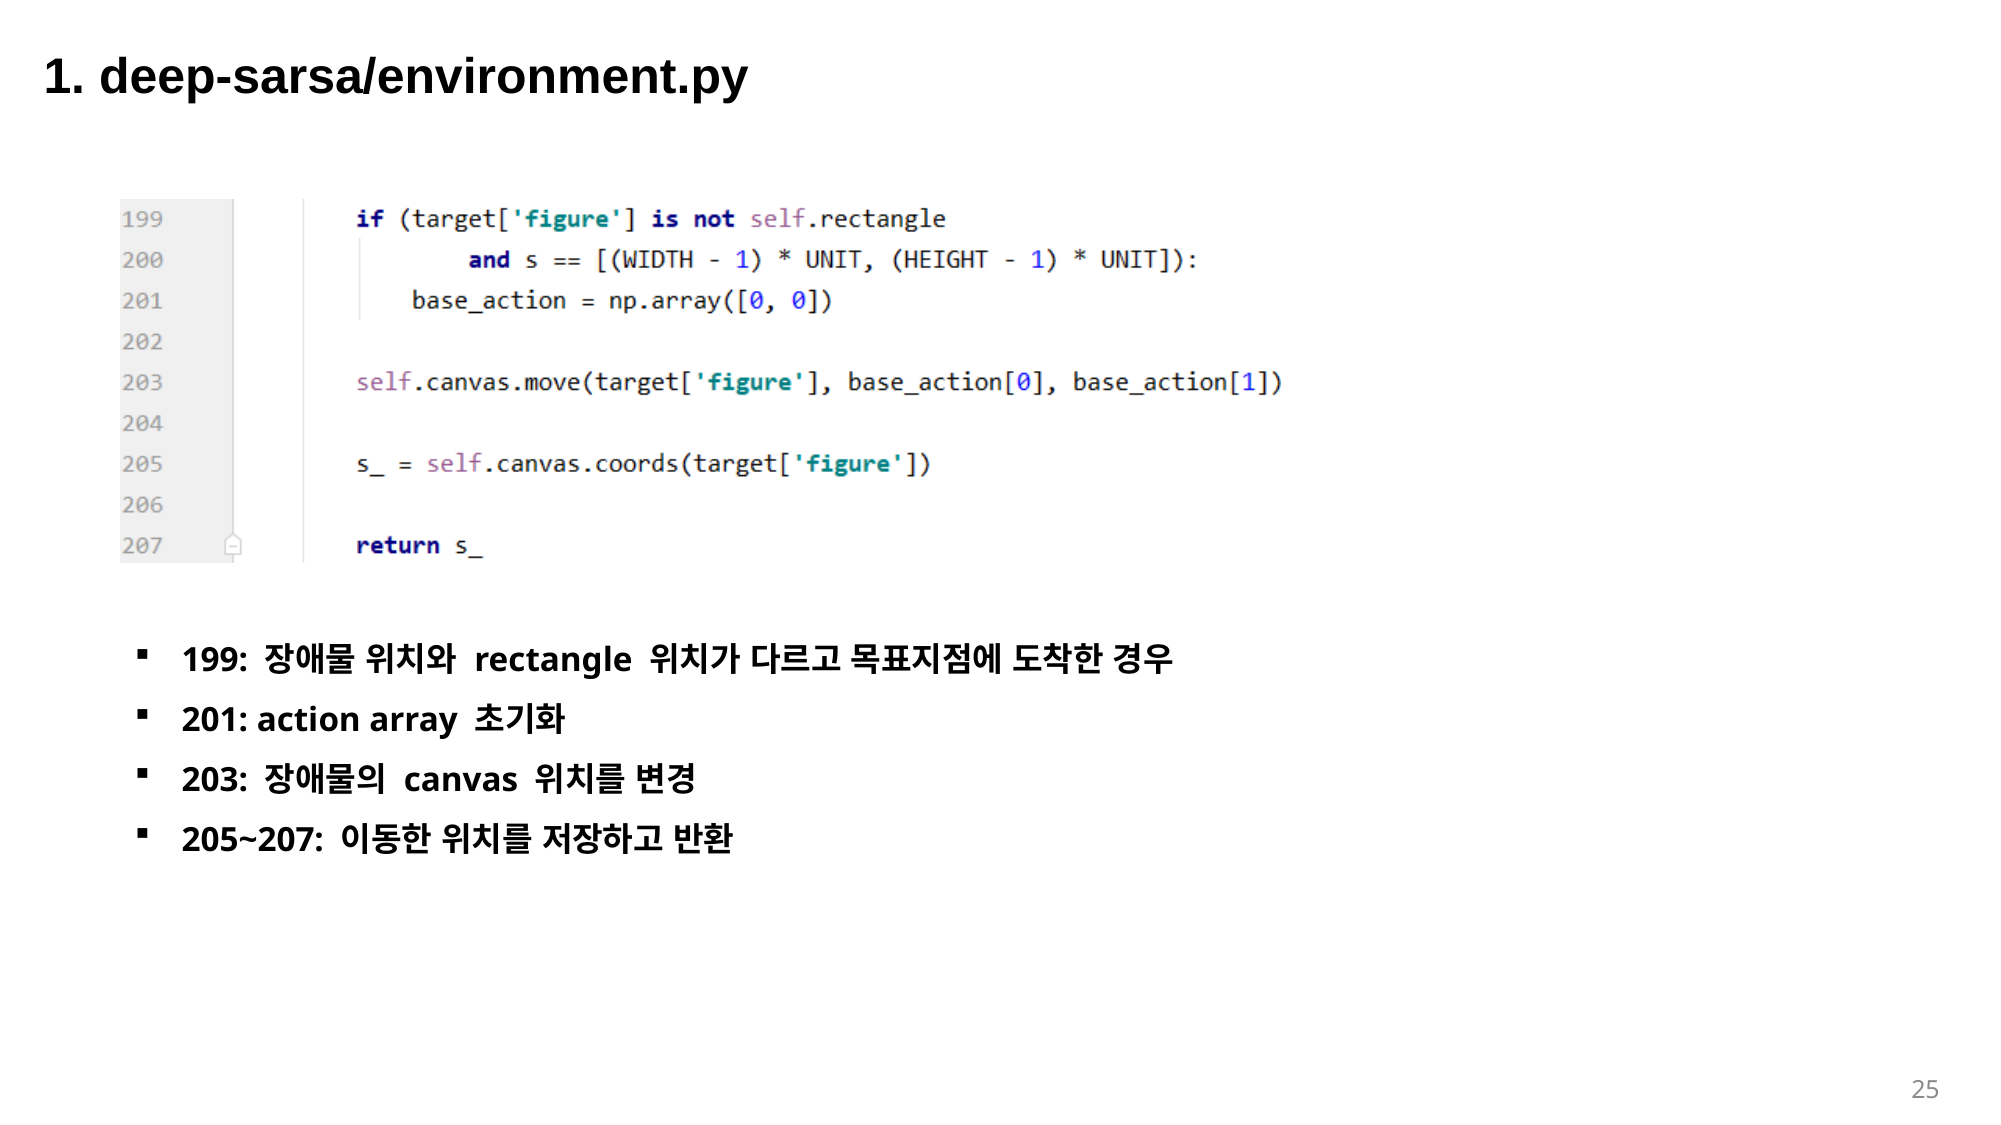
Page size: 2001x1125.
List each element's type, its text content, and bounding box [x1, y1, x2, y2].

text_box 199: 장애물 위치와 rectangle 위치가 다르고 목표지점에 도착한 경우 201: action array 초기화 203: 장애물의 canvas 위치를 변경 205~207: 이동한 위치를 저장하고 반환 [119, 610, 1945, 911]
slide_number 24 [1504, 1060, 1955, 1121]
picture [119, 199, 1317, 563]
text_box 1. deep-sarsa/environment.py [28, 36, 1945, 112]
